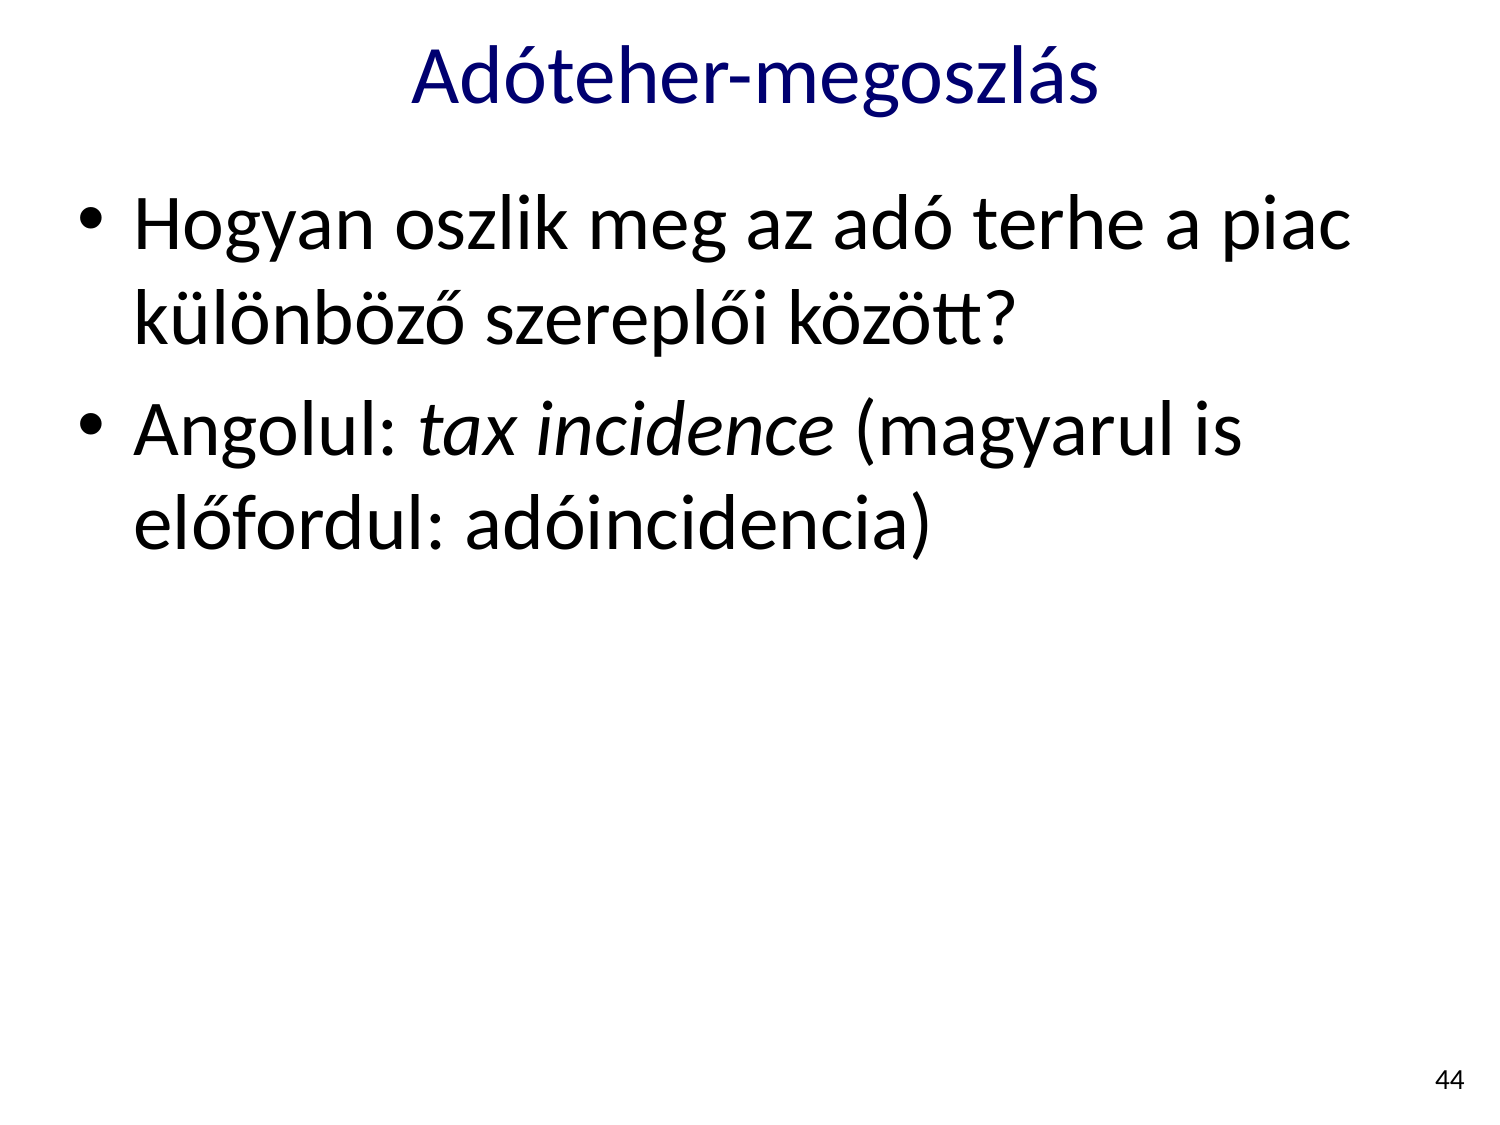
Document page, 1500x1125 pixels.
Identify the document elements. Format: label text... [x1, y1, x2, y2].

title Adóteher-megoszlás [37, 12, 1475, 138]
list Hogyan oszlik meg az adó terhe a piac különböző szereplői között? Angolul: tax incidence (magyarul is előfordul: adóincidencia) [62, 162, 1463, 1050]
slide_number 44 [1400, 1052, 1500, 1113]
